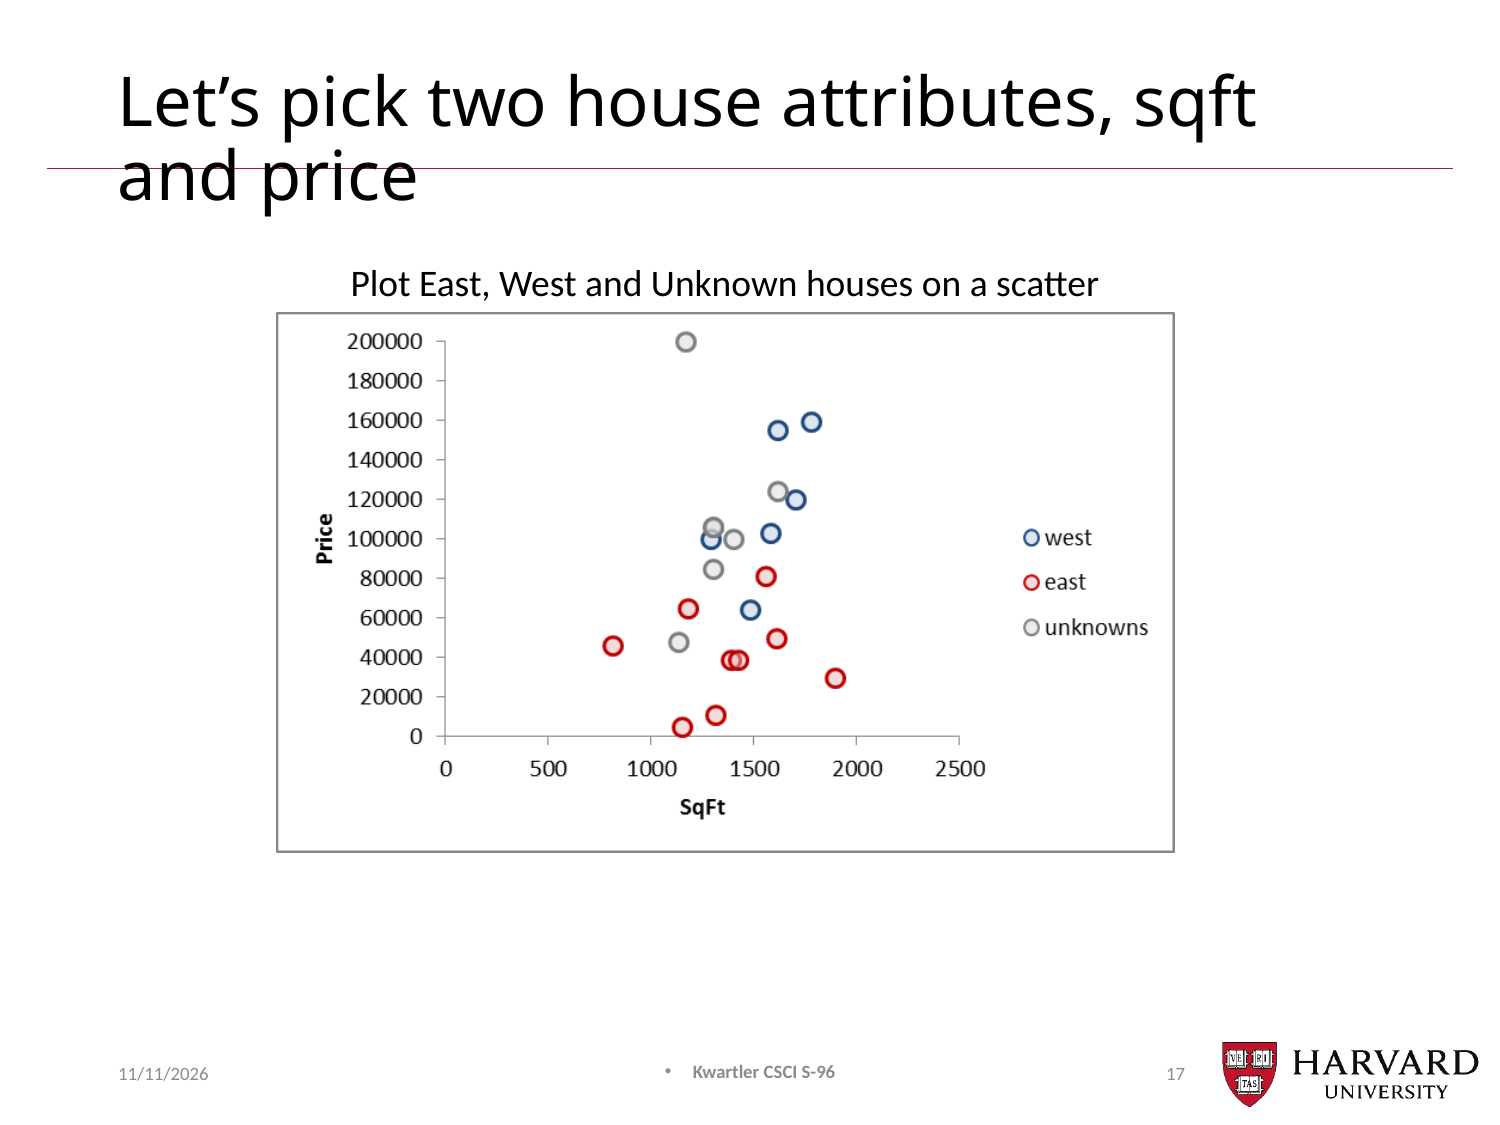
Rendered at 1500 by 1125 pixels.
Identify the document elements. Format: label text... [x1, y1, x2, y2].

text_box Plot East, West and Unknown houses on a scatter [335, 251, 1116, 312]
footer Kwartler CSCI S-96 [496, 1042, 1004, 1103]
title Let’s pick two house attributes, sqft and price [103, 59, 1397, 157]
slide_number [103, 1042, 441, 1103]
slide_number 17 [1059, 1042, 1200, 1103]
picture [1200, 1024, 1500, 1125]
picture [276, 312, 1175, 853]
